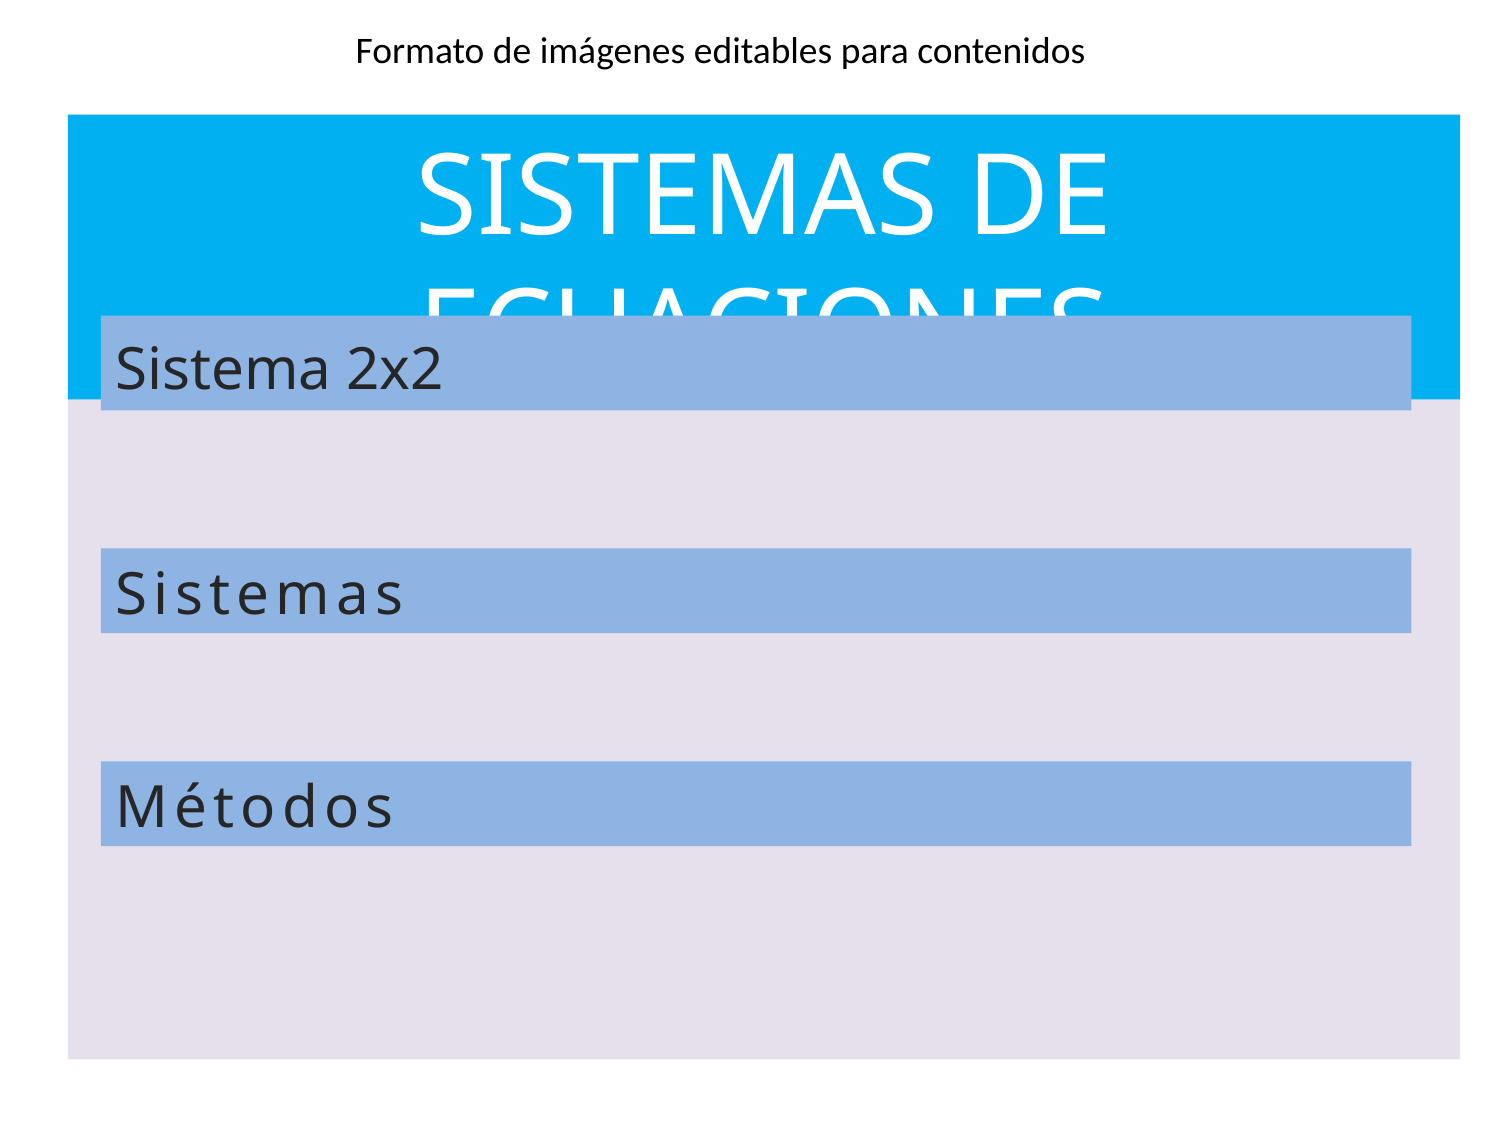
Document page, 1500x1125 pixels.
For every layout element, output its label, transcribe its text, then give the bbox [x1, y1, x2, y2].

text_box SISTEMAS DE ECUACIONES [67, 114, 1461, 400]
text_box Formato de imágenes editables para contenidos [340, 18, 1110, 79]
text_box [66, 113, 1462, 1062]
